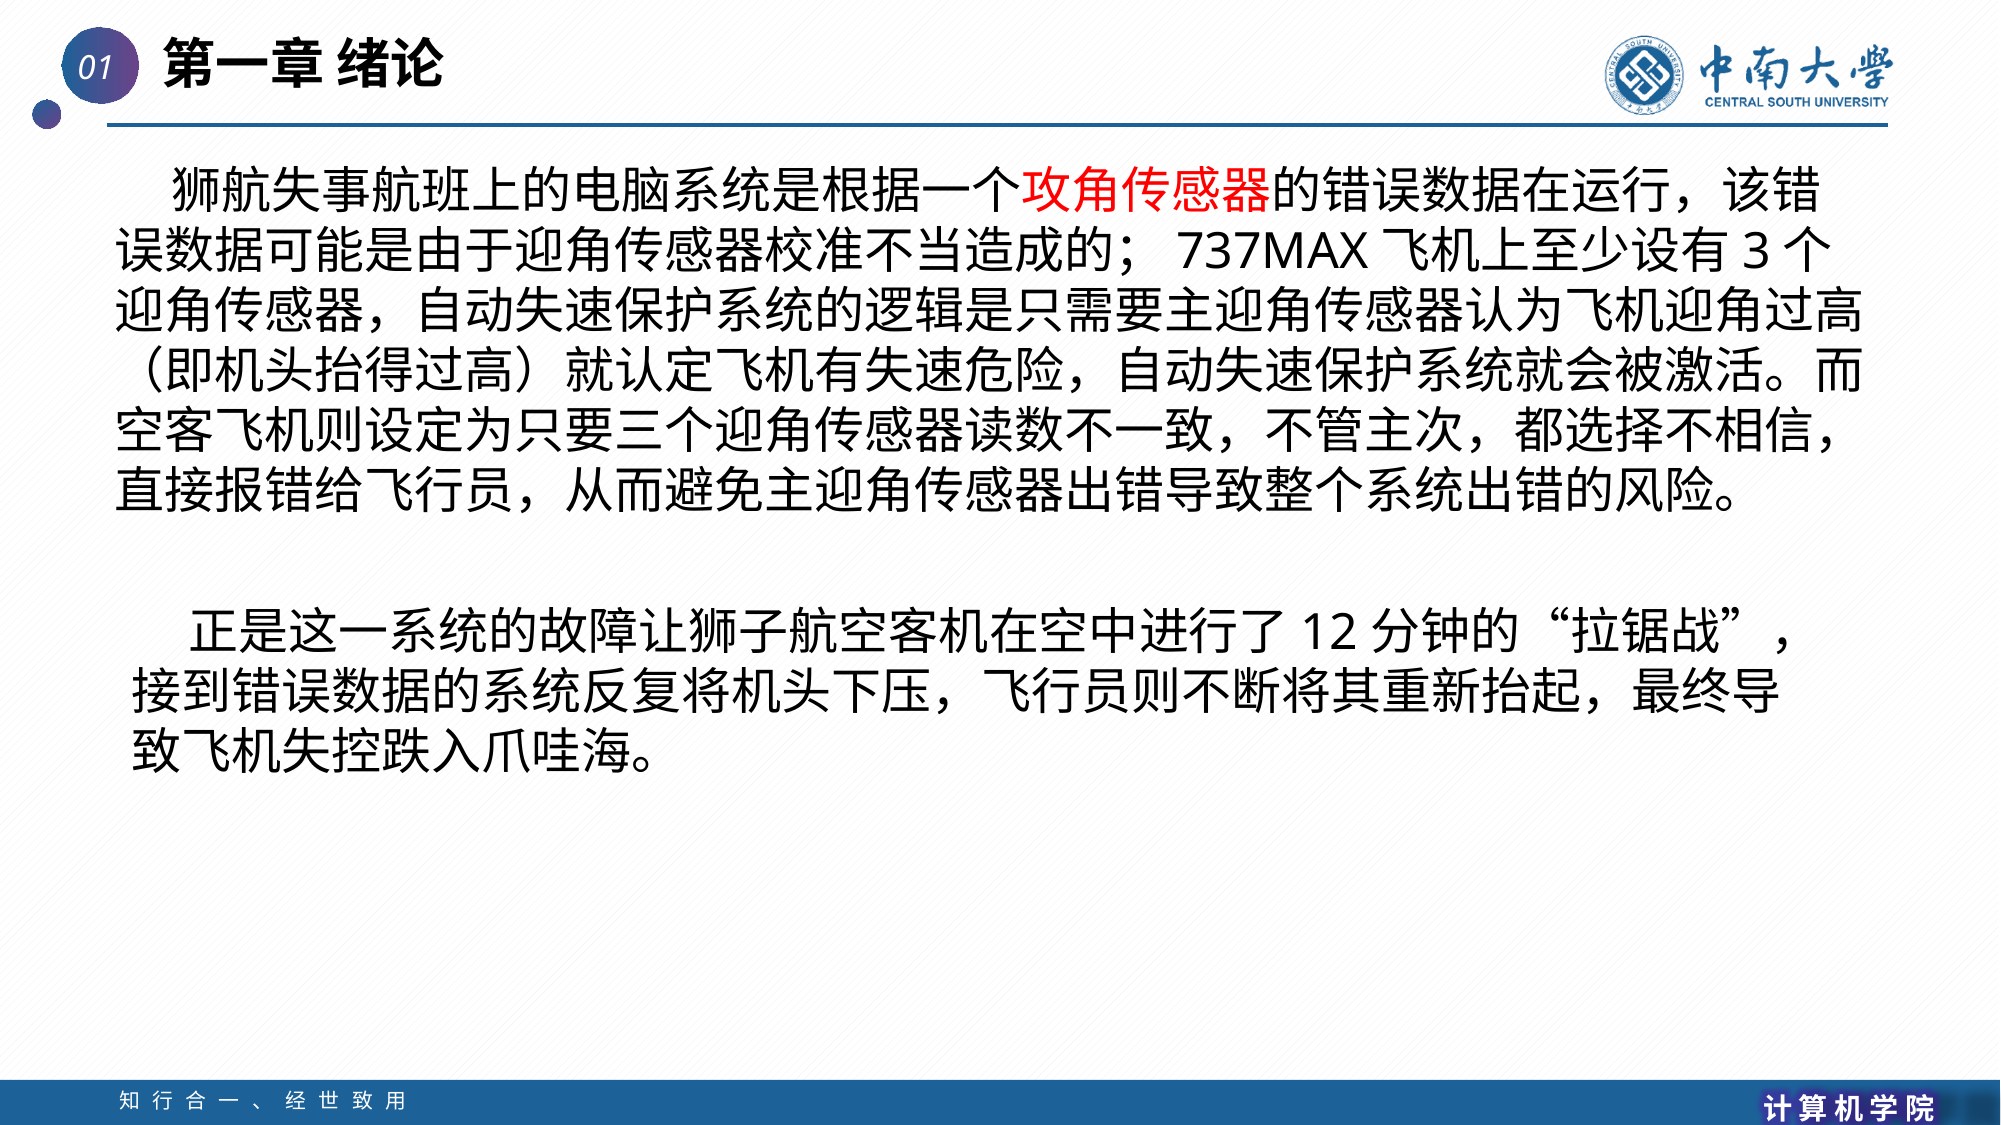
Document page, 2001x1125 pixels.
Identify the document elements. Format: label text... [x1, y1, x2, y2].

text_box 狮航失事航班上的电脑系统是根据一个攻角传感器的错误数据在运行，该错误数据可能是由于迎角传感器校准不当造成的；737MAX飞机上至少设有3个迎角传感器，自动失速保护系统的逻辑是只需要主迎角传感器认为飞机迎角过高（即机头抬得过高）就认定飞机有失速危险，自动失速保护系统就会被激活。而空客飞机则设定为只要三个迎角传感器读数不一致，不管主次，都选择不相信，直接报错给飞行员，从而避免主迎角传感器出错导致整个系统出错的风险。 [99, 150, 1885, 526]
picture [1594, 29, 1906, 121]
text_box 正是这一系统的故障让狮子航空客机在空中进行了12分钟的“拉锯战”，接到错误数据的系统反复将机头下压，飞行员则不断将其重新抬起，最终导致飞机失控跌入爪哇海。 [117, 591, 1832, 787]
